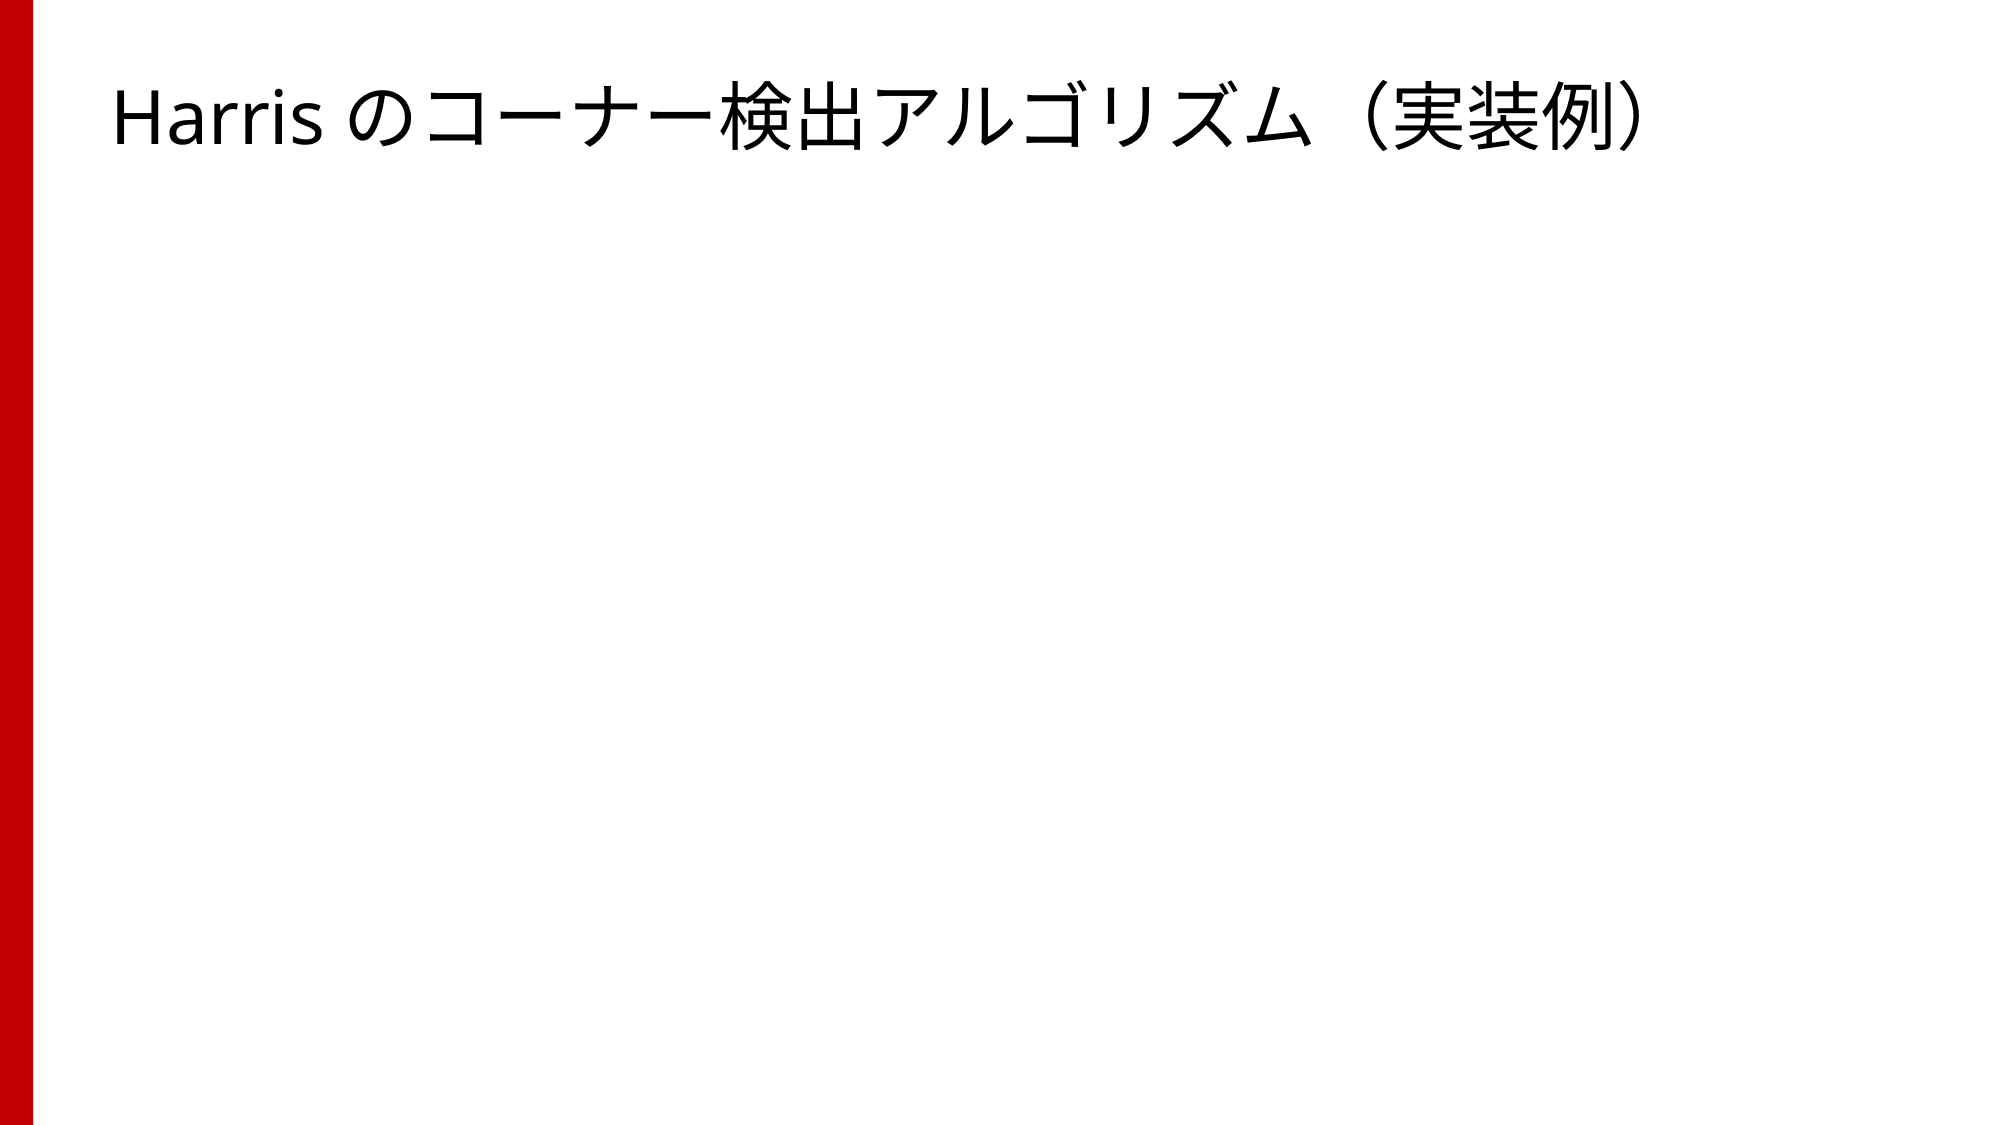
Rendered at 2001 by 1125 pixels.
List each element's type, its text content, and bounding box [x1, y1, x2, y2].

title Harrisのコーナー検出アルゴリズム（実装例） [95, 59, 1929, 181]
